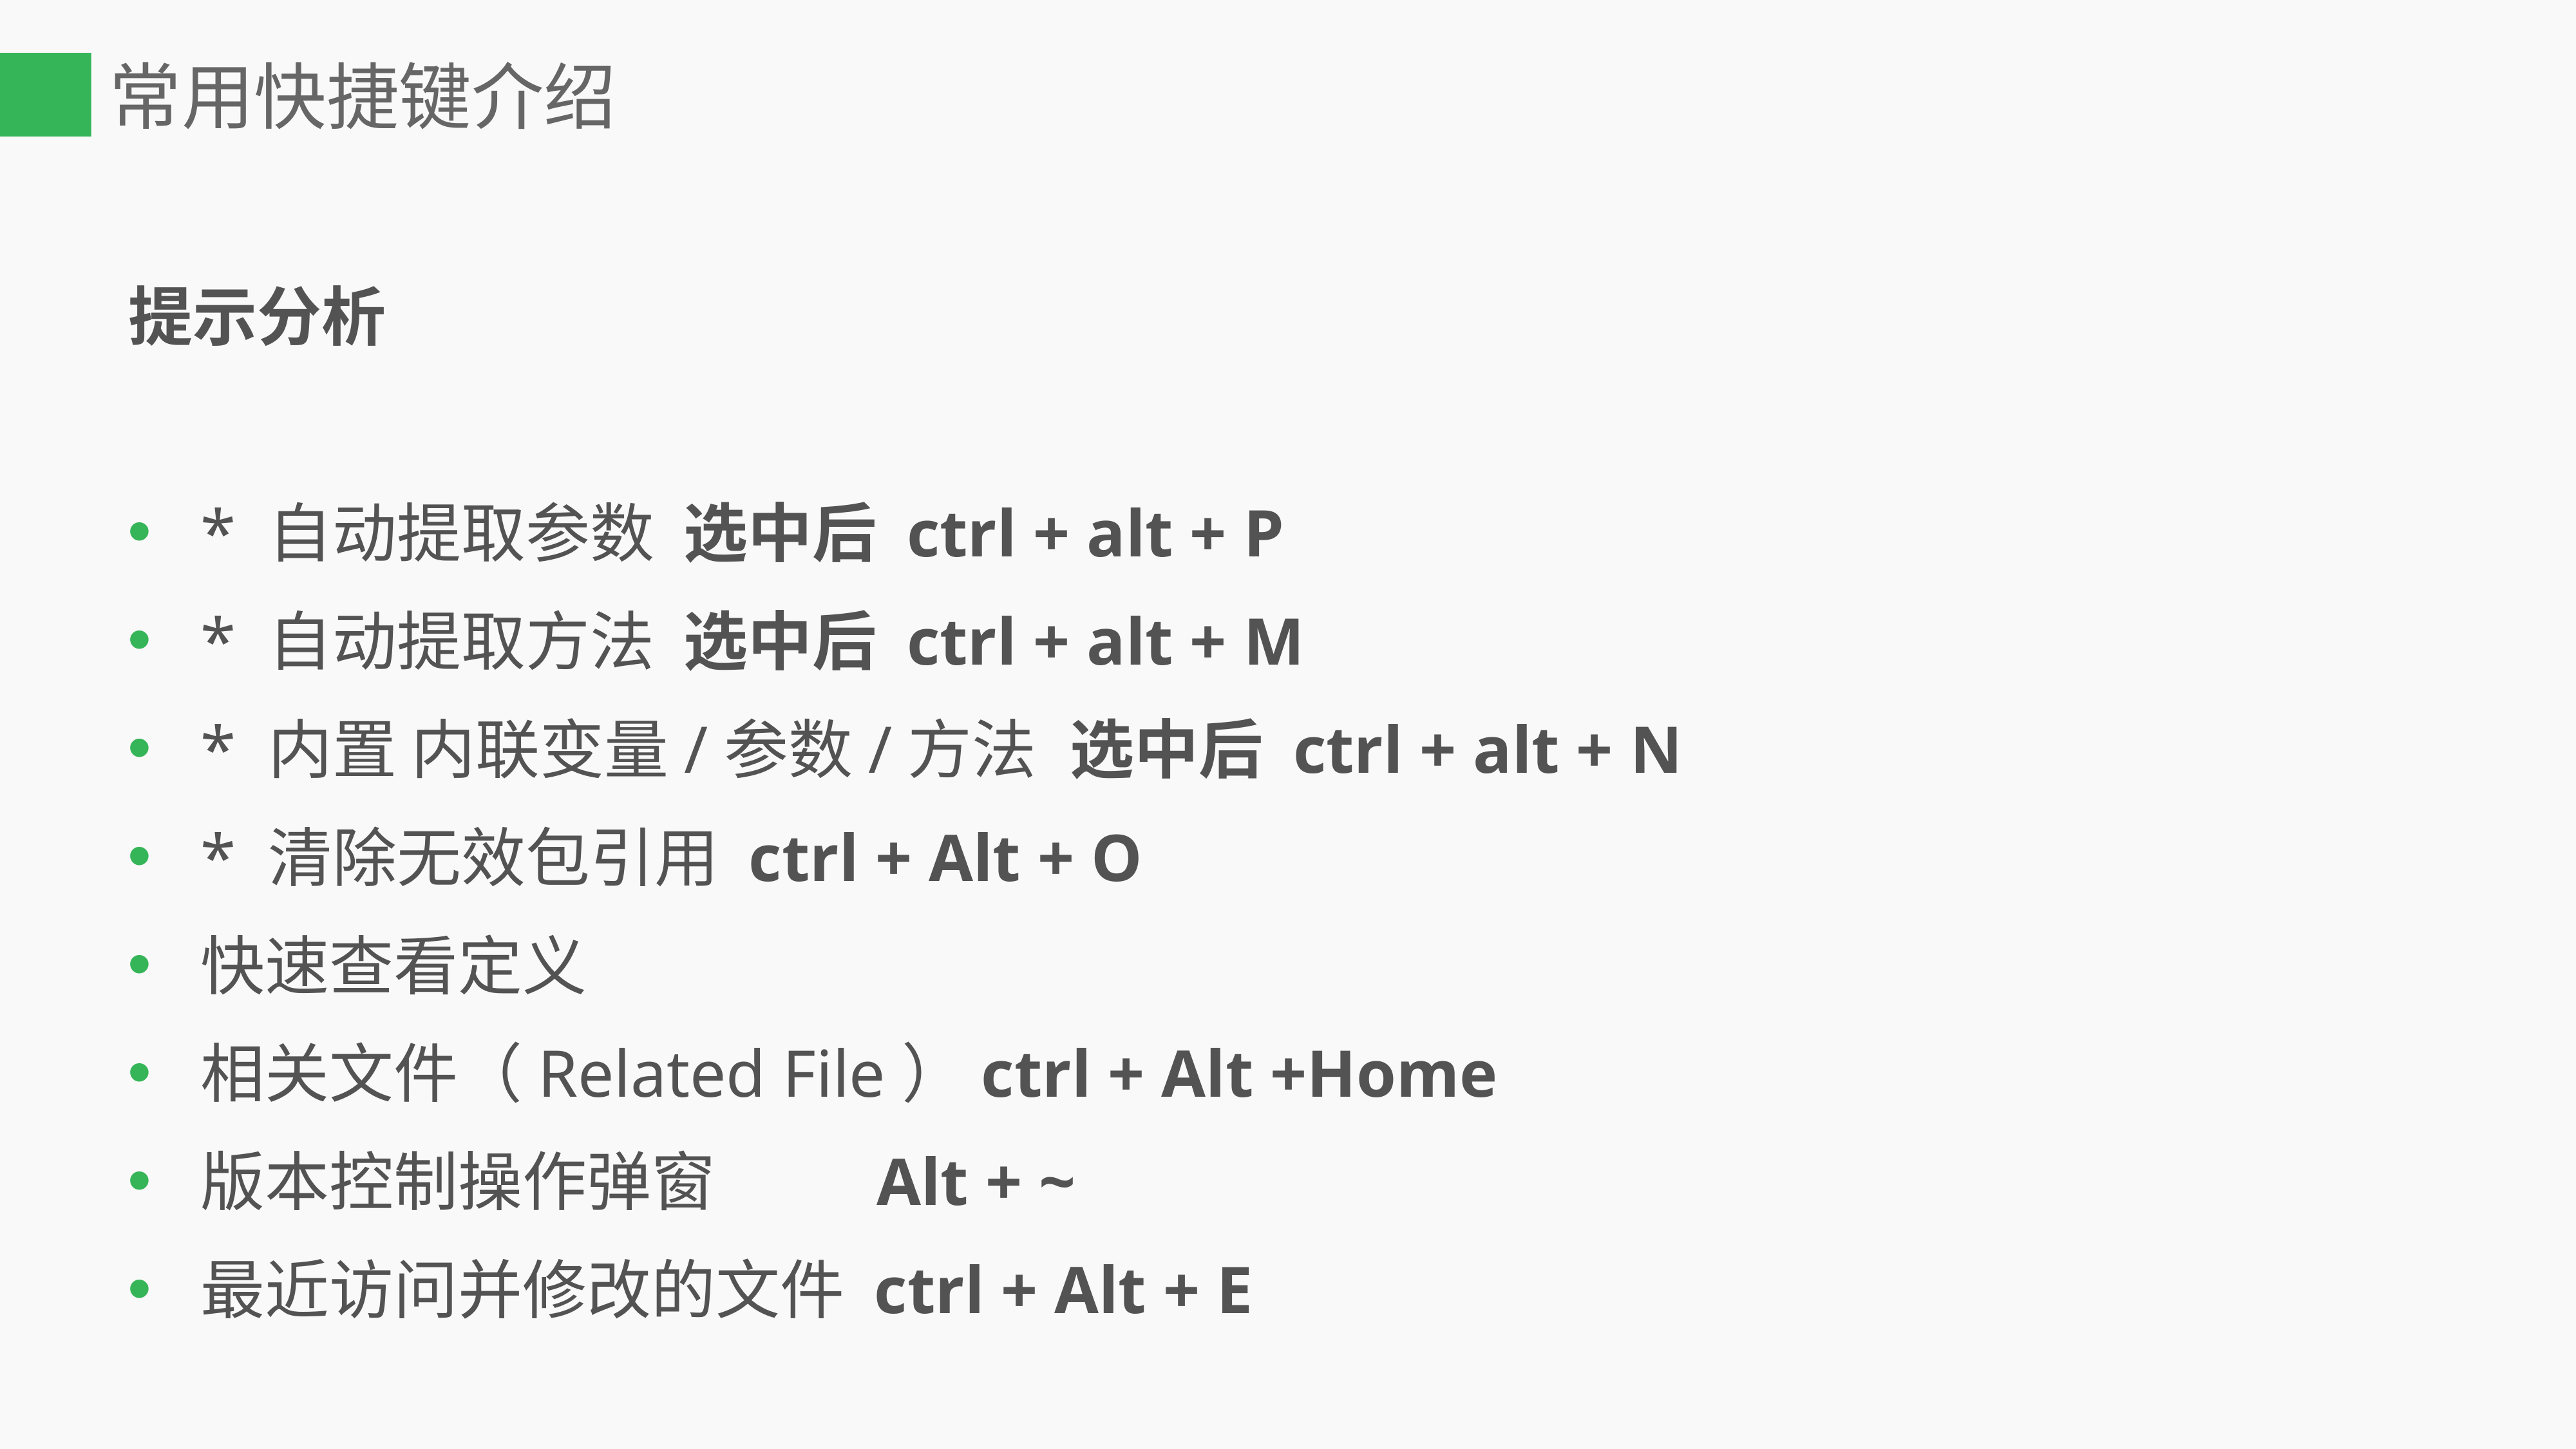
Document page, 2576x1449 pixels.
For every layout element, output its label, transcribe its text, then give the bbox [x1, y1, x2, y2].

subtitle 提示分析 * 自动提取参数 选中后 ctrl + alt + P * 自动提取方法 选中后 ctrl + alt + M * 内置 内联变量/参数/方法 选中后 ctrl + alt + N * 清除无效包引用 ctrl + Alt + O 快速查看定义 相关文件（Related File）ctrl + Alt +Home 版本控制操作弹窗 Alt + ~ 最近访问并修改的文件 ctrl + Alt + E [108, 245, 2540, 1364]
picture [0, 53, 91, 137]
title 常用快捷键介绍 [108, 44, 2540, 144]
